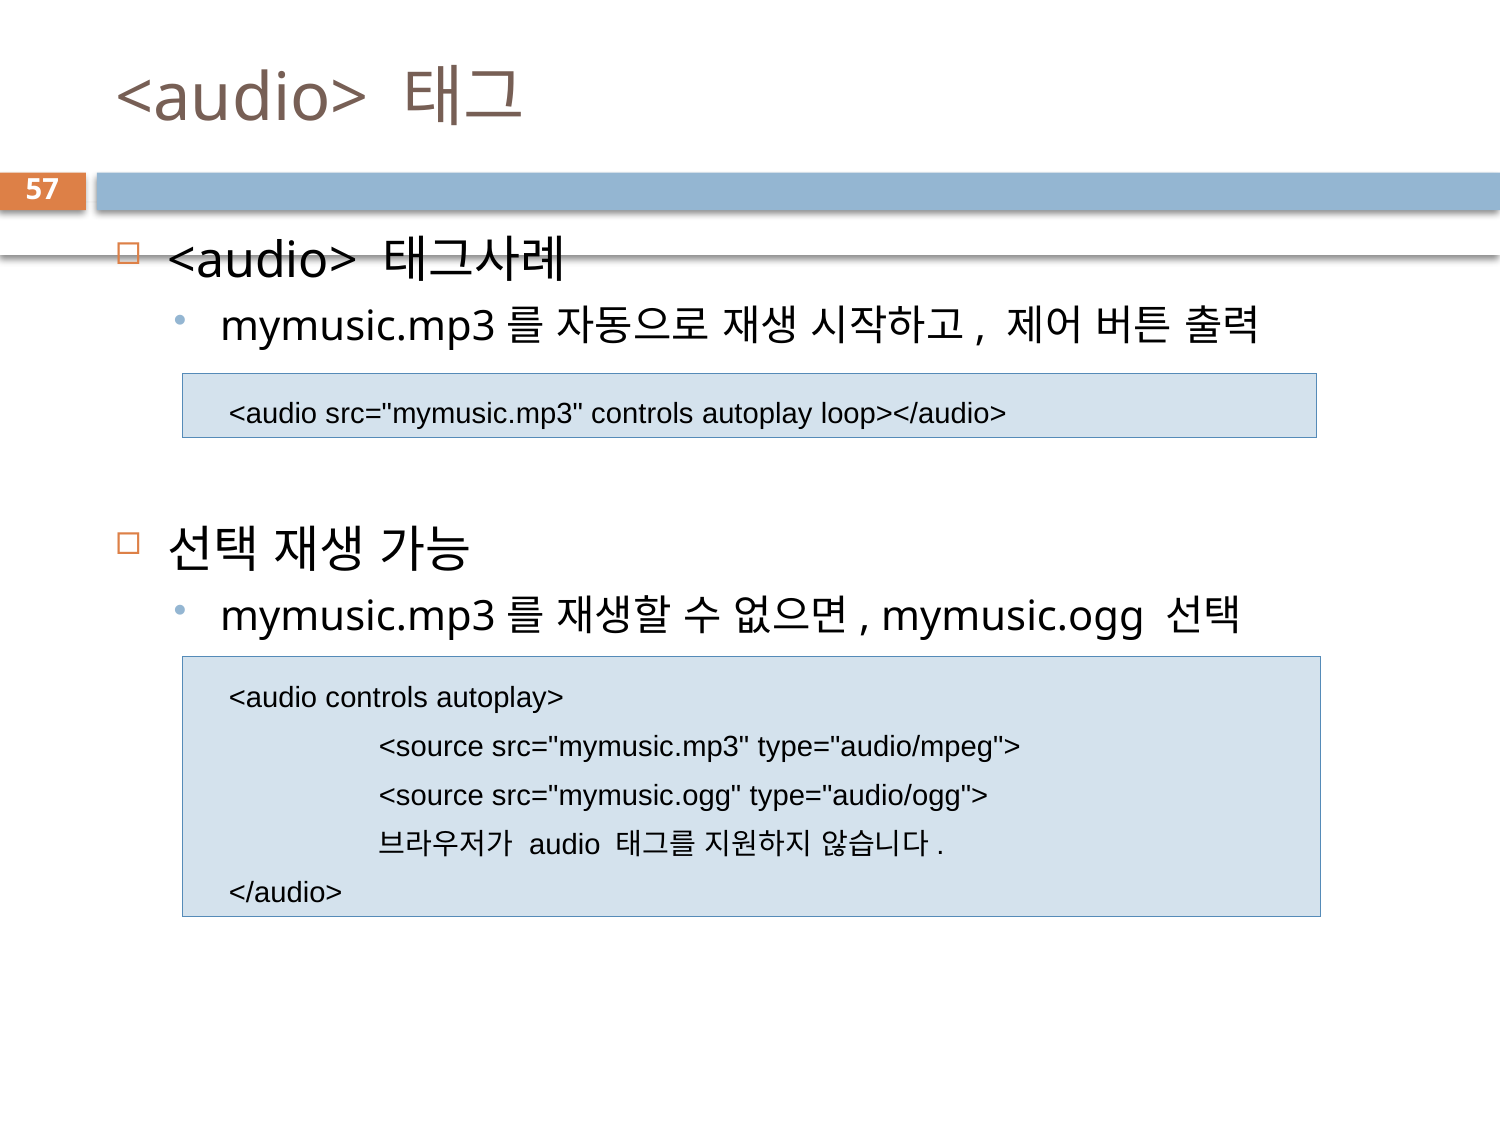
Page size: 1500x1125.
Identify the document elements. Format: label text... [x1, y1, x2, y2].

text_box <audio controls autoplay> <source src="mymusic.mp3" type="audio/mpeg"> <source src="mymusic.ogg" type="audio/ogg"> 브라우저가 audio 태그를 지원하지 않습니다. </audio> [182, 656, 1321, 917]
text_box <audio src="mymusic.mp3" controls autoplay loop></audio> [182, 373, 1317, 438]
title <audio> 태그 [100, 37, 1438, 149]
slide_number 57 [0, 170, 87, 211]
list <audio> 태그사례 mymusic.mp3를 자동으로 재생 시작하고, 제어 버튼 출력 선택 재생 가능 mymusic.mp3를 재생할 수 없으면, mymusic.ogg 선택 [100, 219, 1438, 1047]
